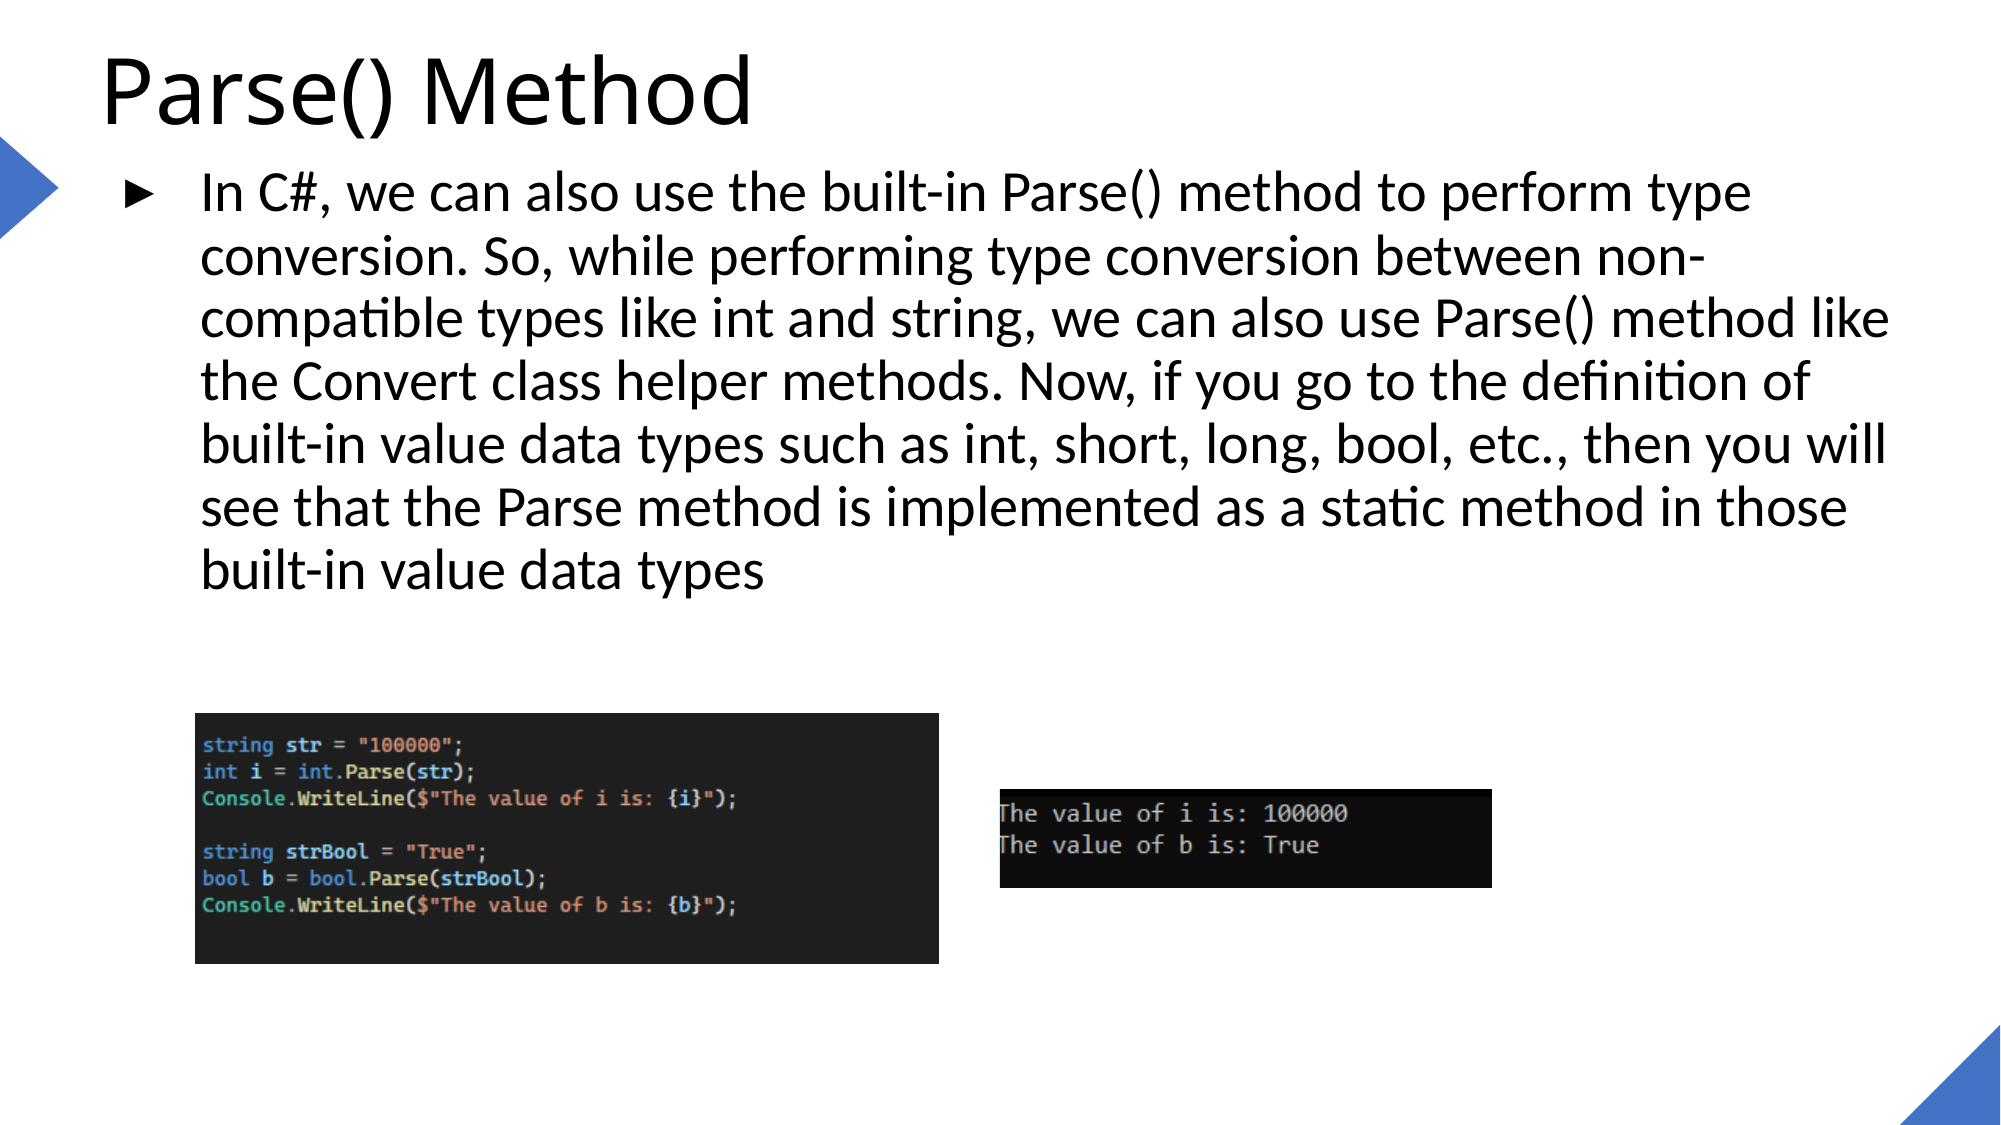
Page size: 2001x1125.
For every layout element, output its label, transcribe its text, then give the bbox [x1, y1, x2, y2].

title Parse() Method [99, 45, 1898, 133]
picture [999, 789, 1492, 888]
picture [194, 713, 939, 964]
list In C#, we can also use the built-in Parse() method to perform type conversion. So, while performing type conversion between non-compatible types like int and string, we can also use Parse() method like the Convert class helper methods. Now, if you go to the definition of built-in value data types such as int, short, long, bool, etc., then you will see that the Parse method is implemented as a static method in those built-in value data types [99, 161, 1946, 1015]
